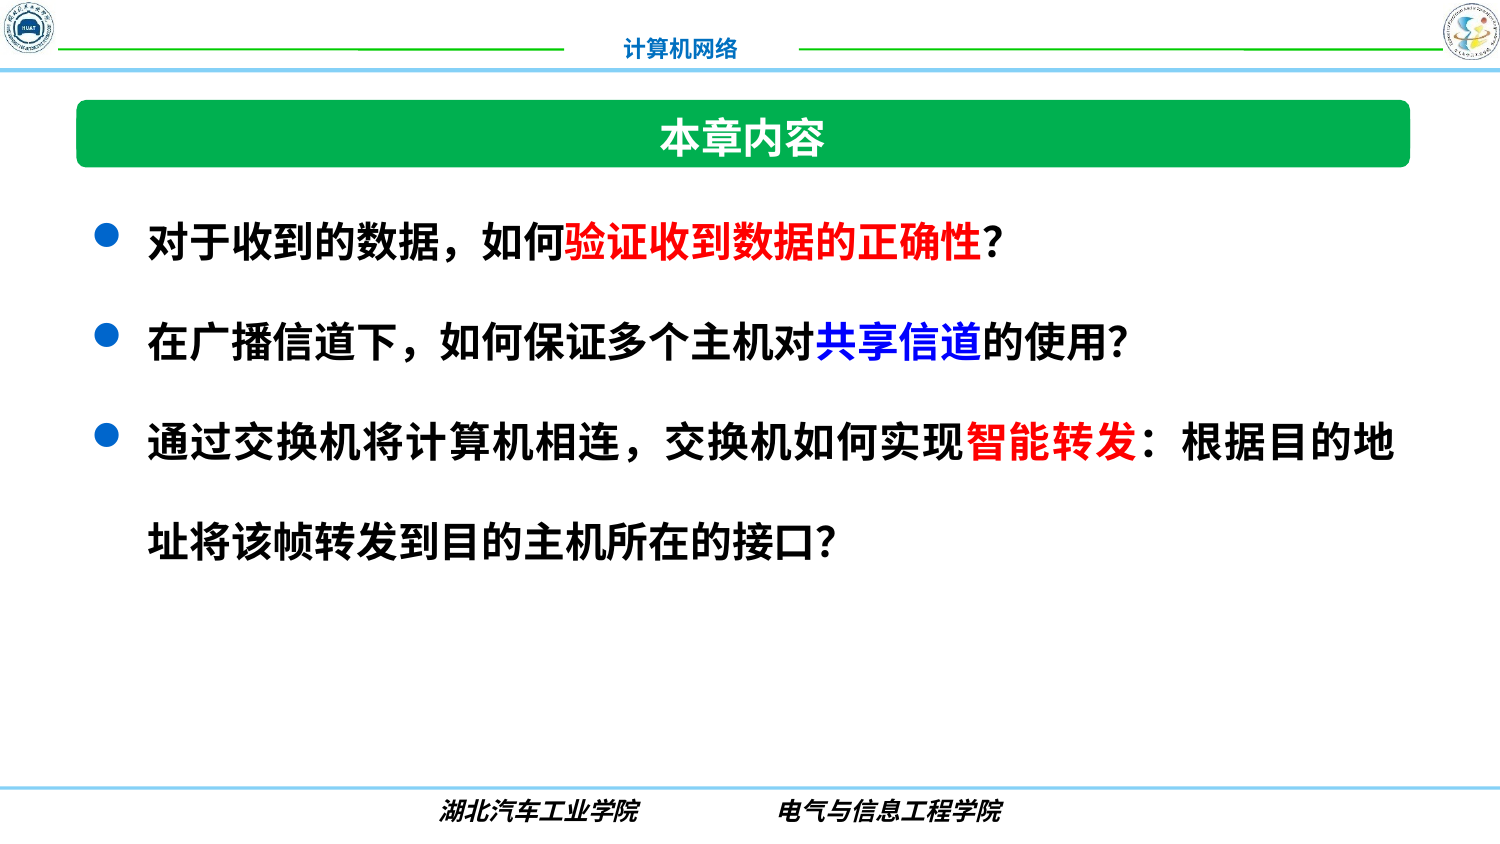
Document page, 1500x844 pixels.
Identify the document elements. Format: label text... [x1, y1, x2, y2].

picture [1443, 3, 1500, 60]
list 对于收到的数据，如何验证收到数据的正确性？ 在广播信道下，如何保证多个主机对共享信道的使用？ 通过交换机将计算机相连，交换机如何实现智能转发：根据目的地址将该帧转发到目的主机所在的接口？ [76, 176, 1410, 712]
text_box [76, 103, 1411, 170]
picture [0, 0, 58, 57]
